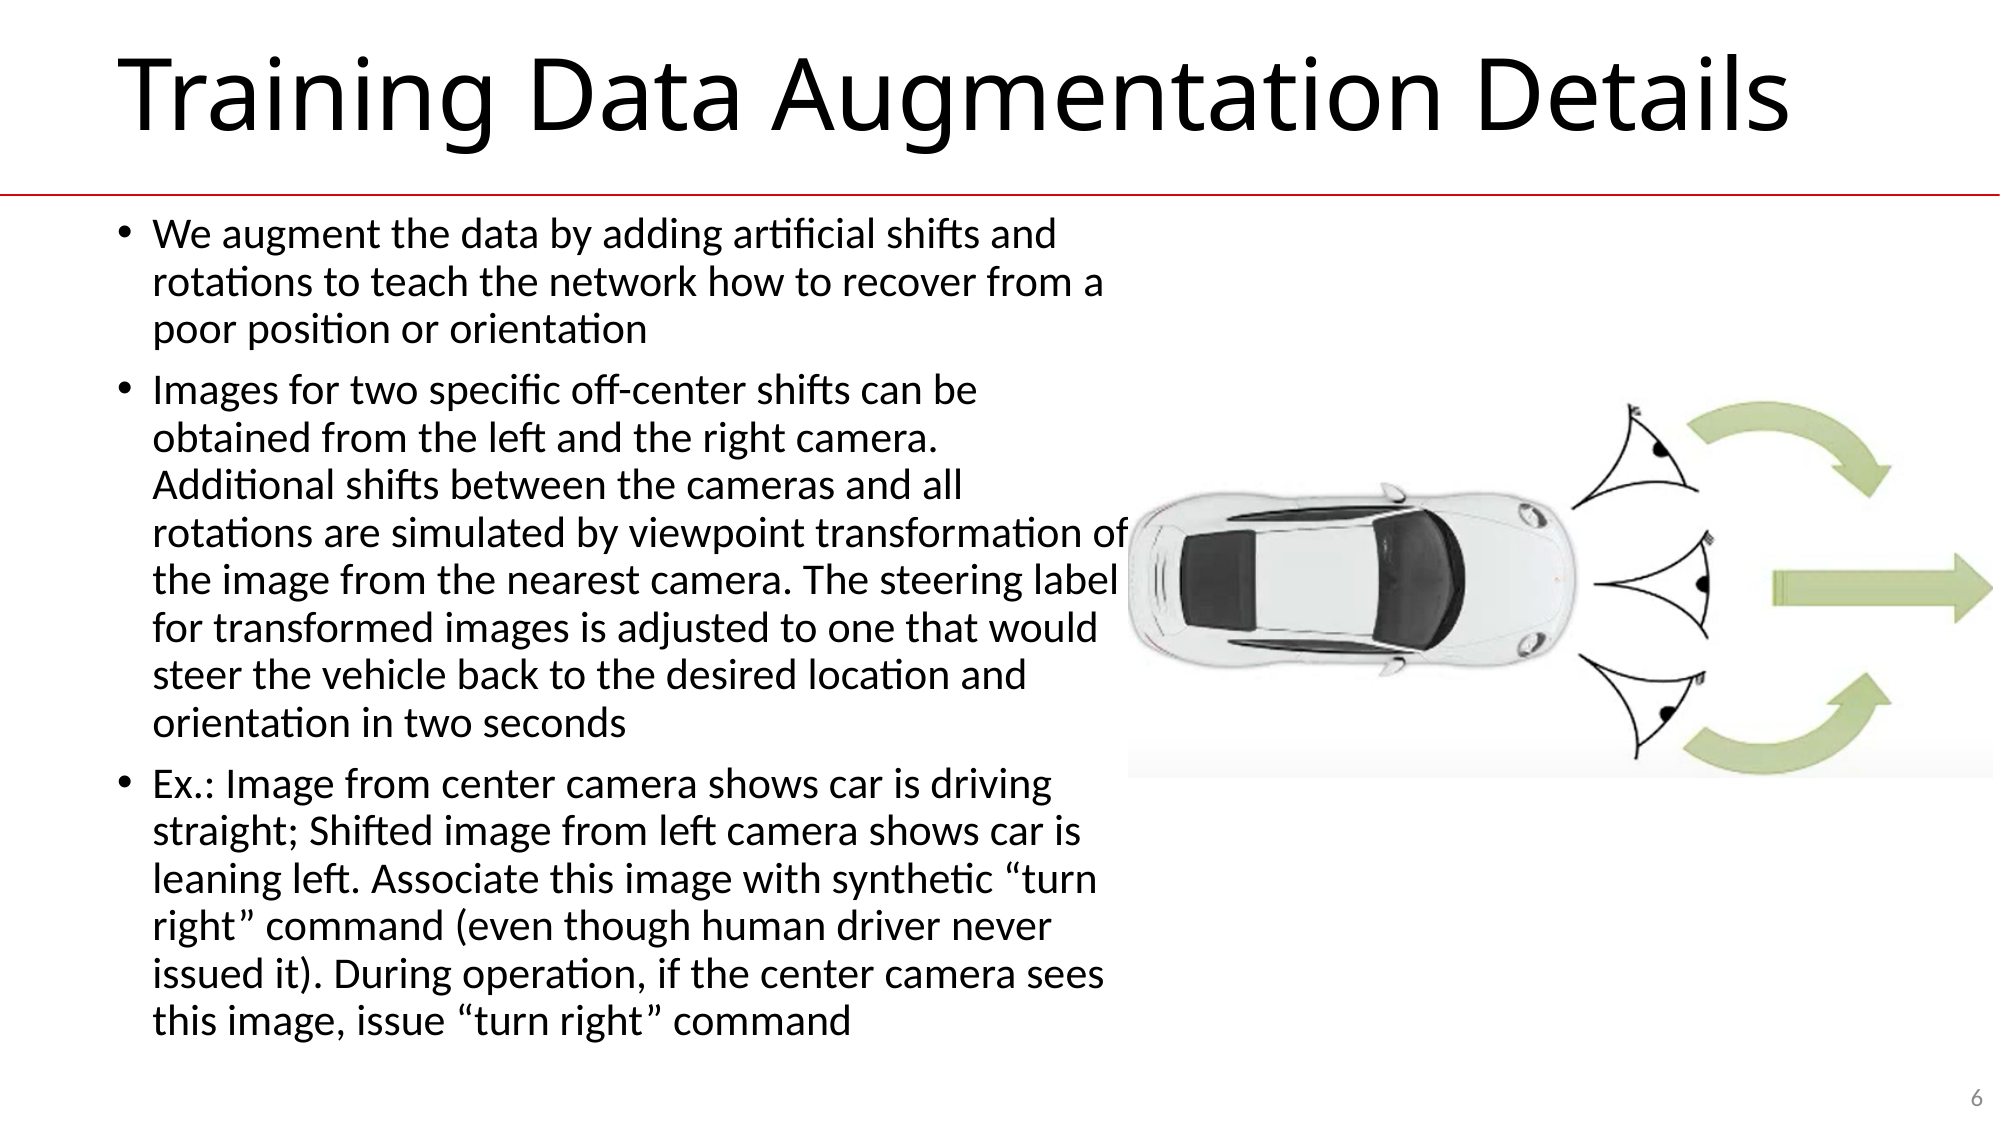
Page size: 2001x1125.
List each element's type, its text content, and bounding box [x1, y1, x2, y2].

picture [1128, 396, 1993, 778]
list We augment the data by adding artificial shifts and rotations to teach the network how to recover from a poor position or orientation Images for two specific off-center shifts can be obtained from the left and the right camera. Additional shifts between the cameras and all rotations are simulated by viewpoint transformation of the image from the nearest camera. The steering label for transformed images is adjusted to one that would steer the vehicle back to the desired location and orientation in two seconds Ex.: Image from center camera shows car is driving straight; Shifted image from left camera shows car is leaning left. Associate this image with synthetic “turn right” command (even though human driver never issued it). During operation, if the center camera sees this image, issue “turn right” command [102, 203, 1149, 1067]
title Training Data Augmentation Details [102, 10, 1899, 186]
slide_number 6 [1548, 1066, 1999, 1125]
